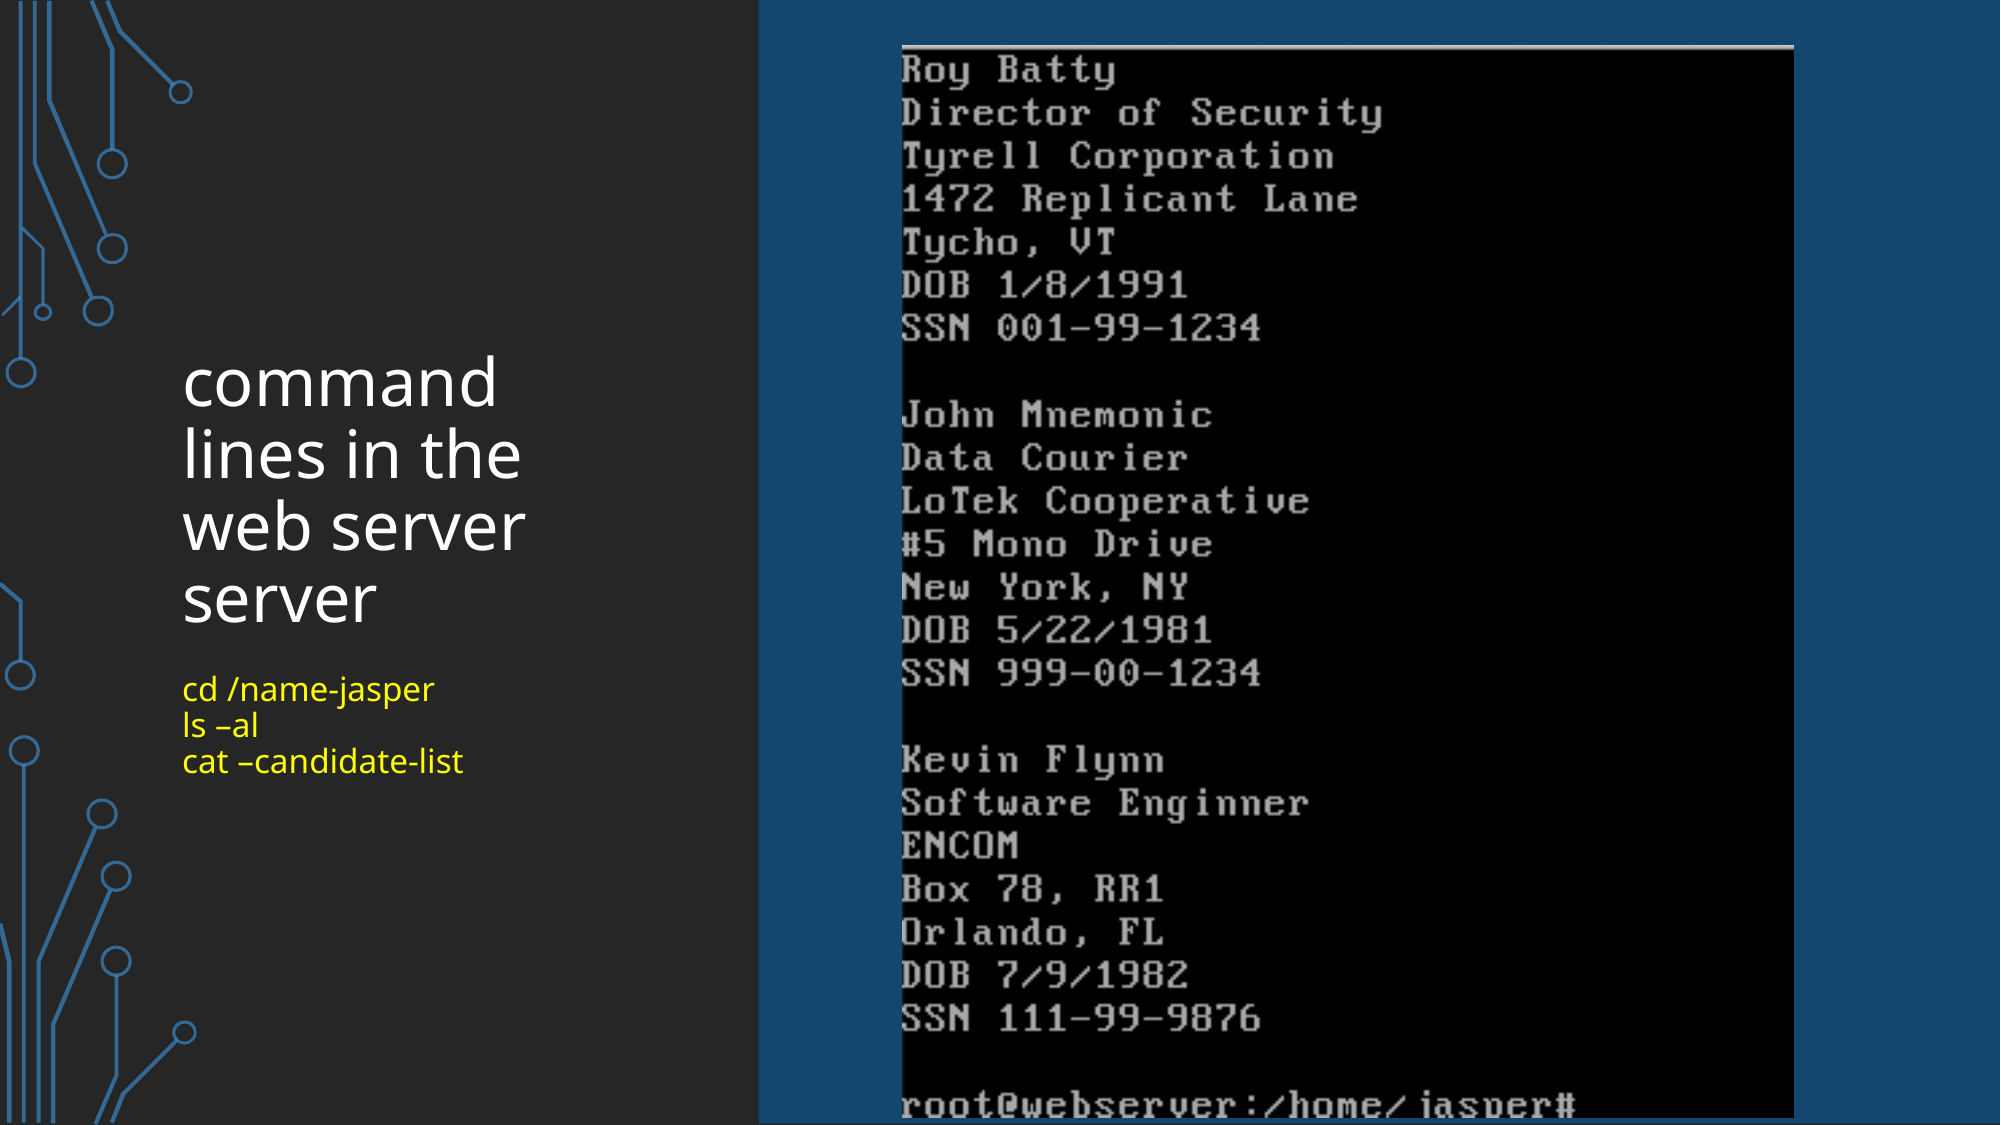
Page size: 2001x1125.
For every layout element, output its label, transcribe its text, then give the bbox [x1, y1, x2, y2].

text_box [199, 0, 2000, 1125]
title command lines in the web server server cd /name-jasper ls –al cat –candidate-list [199, 179, 670, 950]
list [901, 45, 1795, 1119]
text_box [0, 0, 199, 1125]
text_box [758, 0, 2000, 1124]
